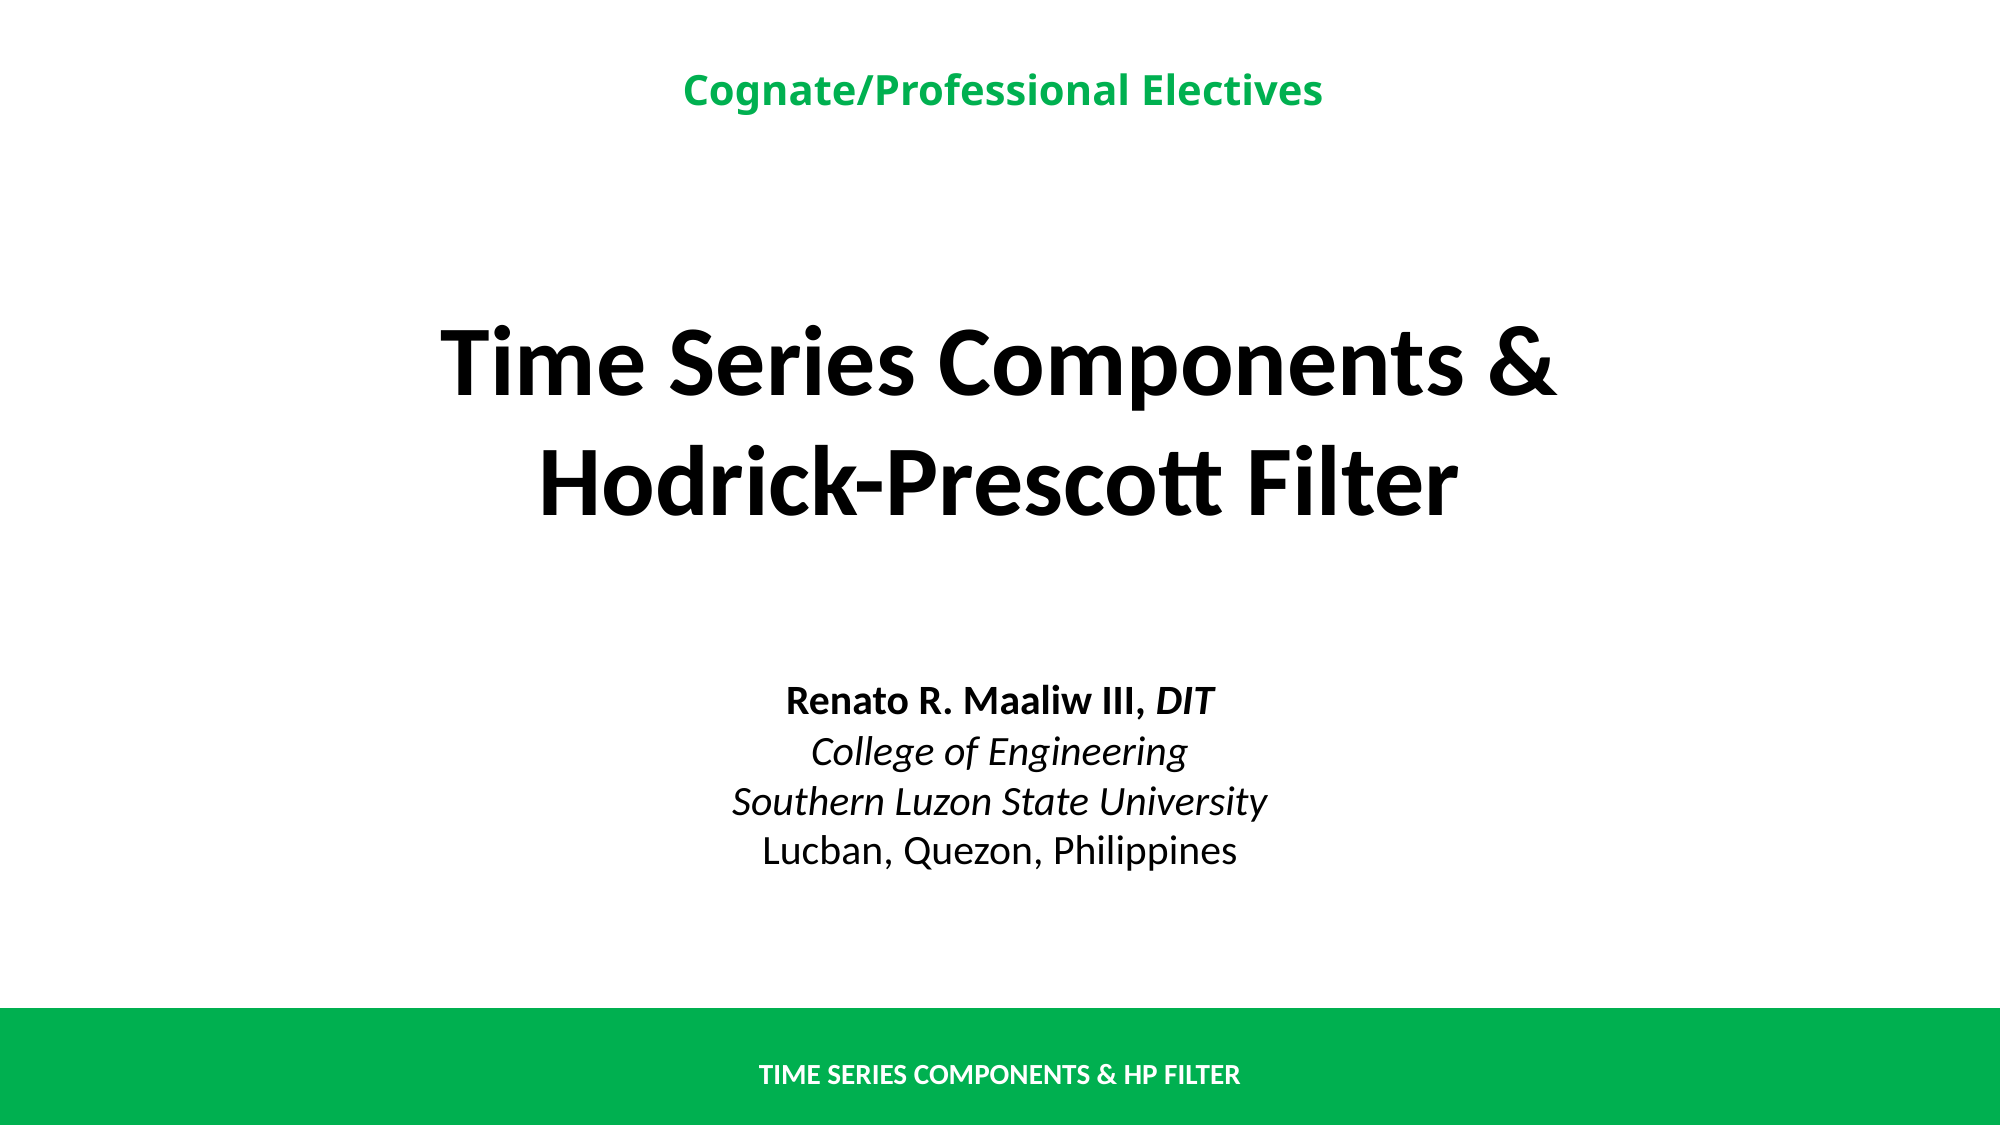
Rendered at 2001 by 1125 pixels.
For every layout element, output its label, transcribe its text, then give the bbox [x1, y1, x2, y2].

text_box Renato R. Maaliw III, DIT College of Engineering Southern Luzon State University Lucban, Quezon, Philippines [544, 665, 1456, 881]
text_box Time Series Components & Hodrick-Prescott Filter [60, 288, 1940, 544]
